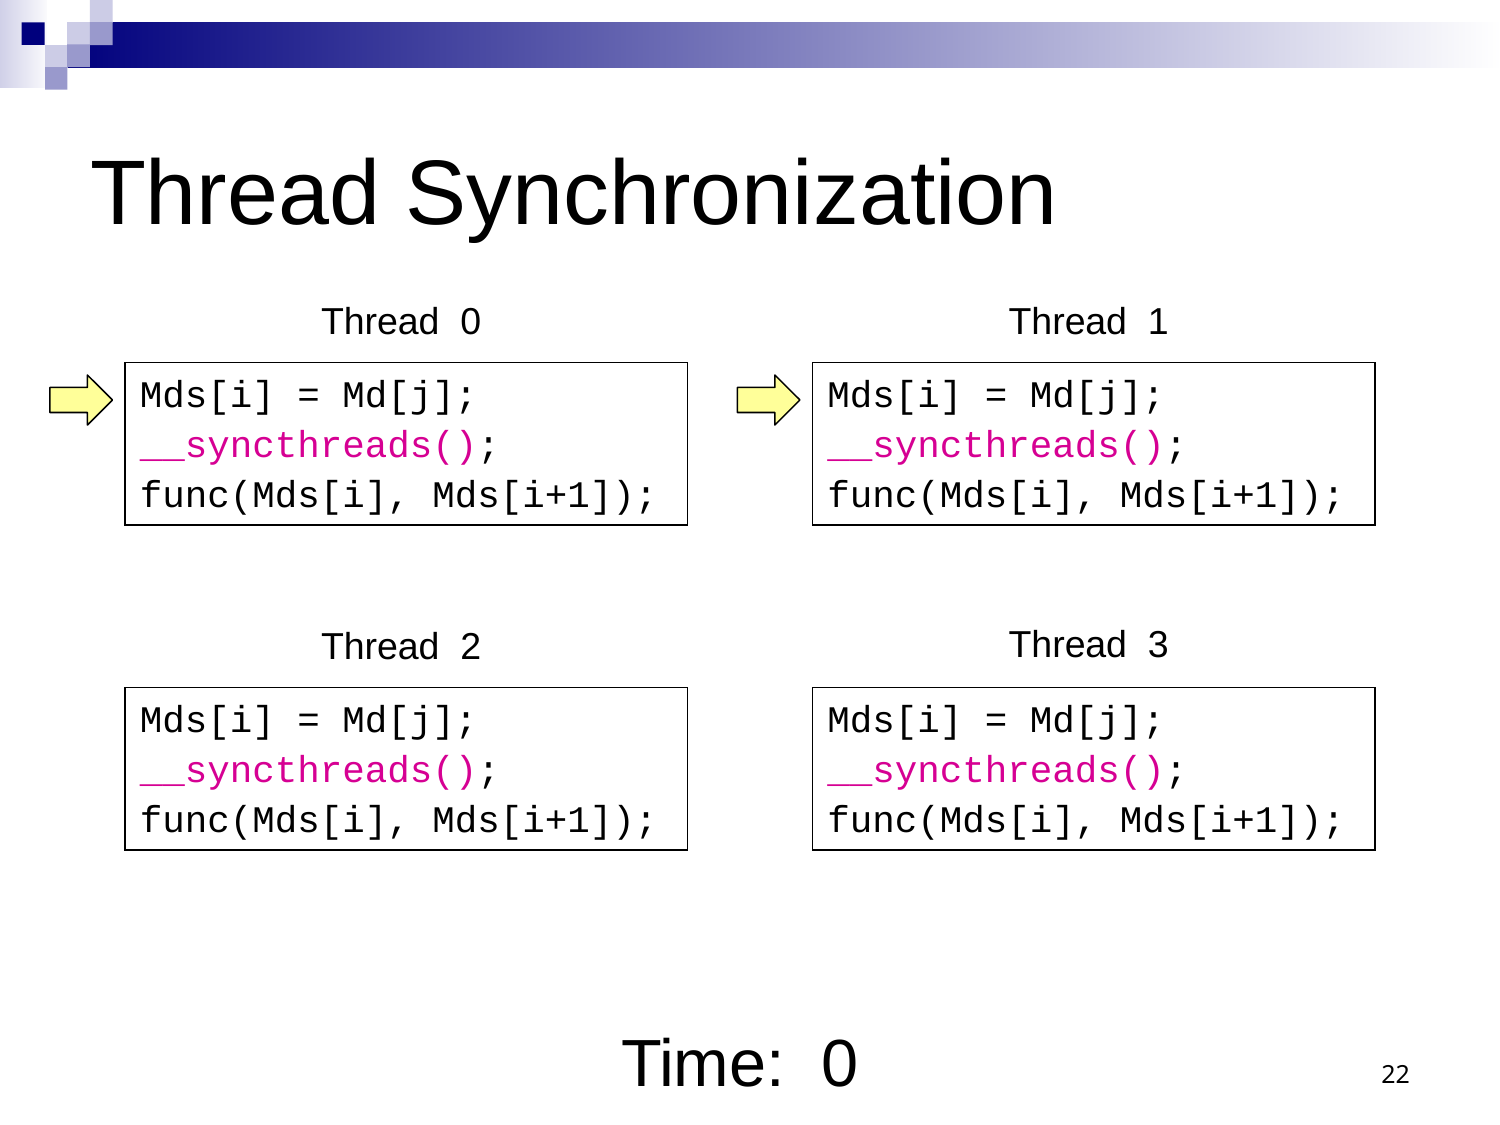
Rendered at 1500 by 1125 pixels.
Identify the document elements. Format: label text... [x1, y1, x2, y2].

title Thread Synchronization [75, 75, 1425, 300]
text_box Mds[i] = Md[j]; __syncthreads(); func(Mds[i], Mds[i+1]); [812, 687, 1375, 850]
text_box Thread 2 [306, 614, 507, 674]
text_box [737, 375, 800, 426]
slide_number 22 [1074, 1024, 1426, 1101]
text_box Thread 0 [306, 289, 507, 349]
text_box Mds[i] = Md[j]; __syncthreads(); func(Mds[i], Mds[i+1]); [125, 362, 688, 525]
text_box Mds[i] = Md[j]; __syncthreads(); func(Mds[i], Mds[i+1]); [812, 362, 1375, 525]
text_box Thread 3 [993, 612, 1194, 673]
text_box [49, 375, 113, 426]
text_box Thread 1 [993, 289, 1194, 349]
text_box Time: 0 [606, 1012, 894, 1108]
text_box Mds[i] = Md[j]; __syncthreads(); func(Mds[i], Mds[i+1]); [125, 687, 688, 850]
